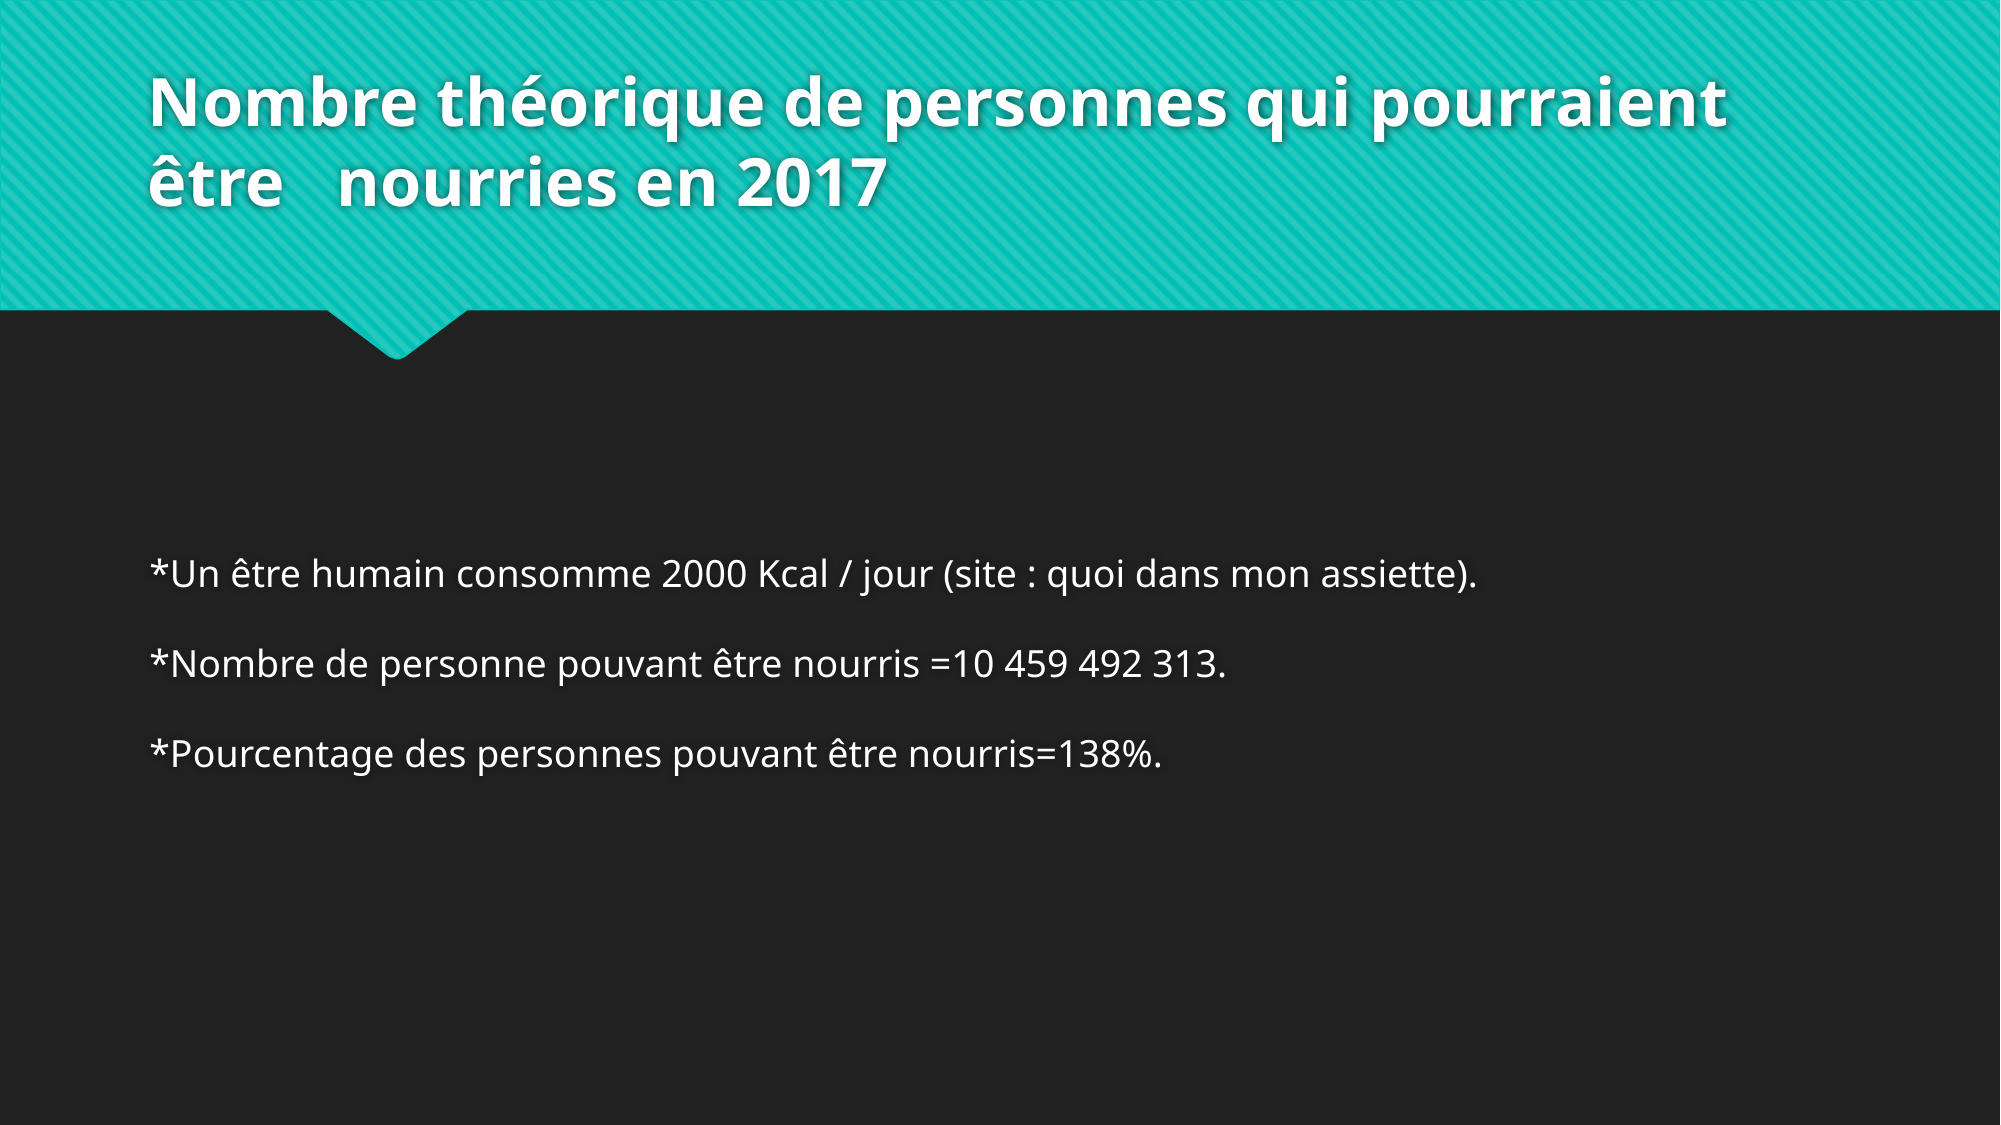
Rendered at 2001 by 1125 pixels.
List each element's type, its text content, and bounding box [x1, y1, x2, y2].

title Nombre théorique de personnes qui pourraient être nourries en 2017 [132, 68, 1868, 228]
list *Un être humain consomme 2000 Kcal / jour (site : quoi dans mon assiette). *Nombre de personne pouvant être nourris =10 459 492 313. *Pourcentage des personnes pouvant être nourris=138%. [134, 364, 1866, 962]
picture [1, 1, 1999, 357]
